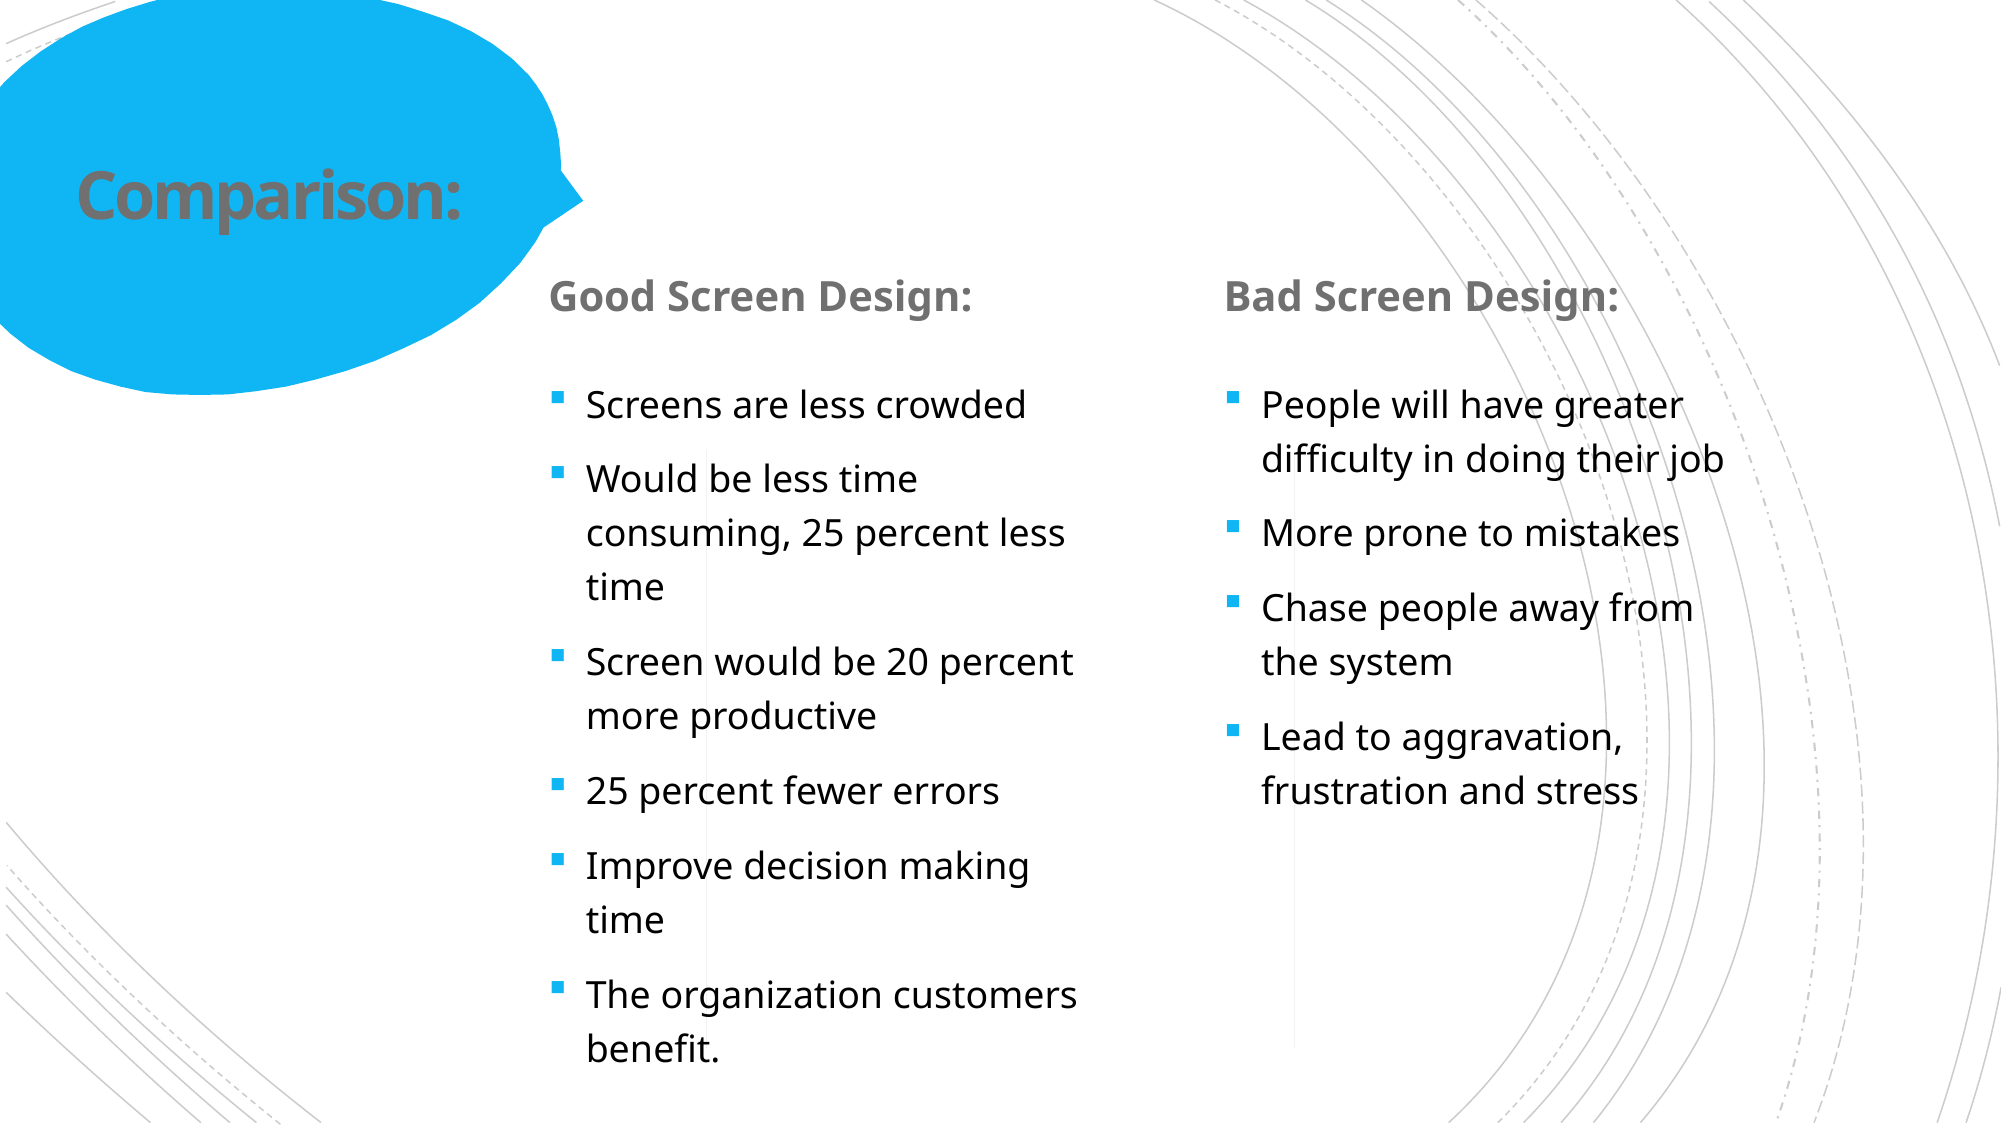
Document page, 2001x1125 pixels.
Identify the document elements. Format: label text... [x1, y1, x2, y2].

list Bad Screen Design: [1208, 262, 1770, 338]
title Comparison: [5, 0, 534, 402]
list People will have greater difficulty in doing their job More prone to mistakes Chase people away from the system Lead to aggravation, frustration and stress [1208, 364, 1770, 537]
list Screens are less crowded Would be less time consuming, 25 percent less time Screen would be 20 percent more productive 25 percent fewer errors Improve decision making time The organization customers benefit. [533, 364, 1095, 537]
list Good Screen Design: [533, 262, 1095, 338]
